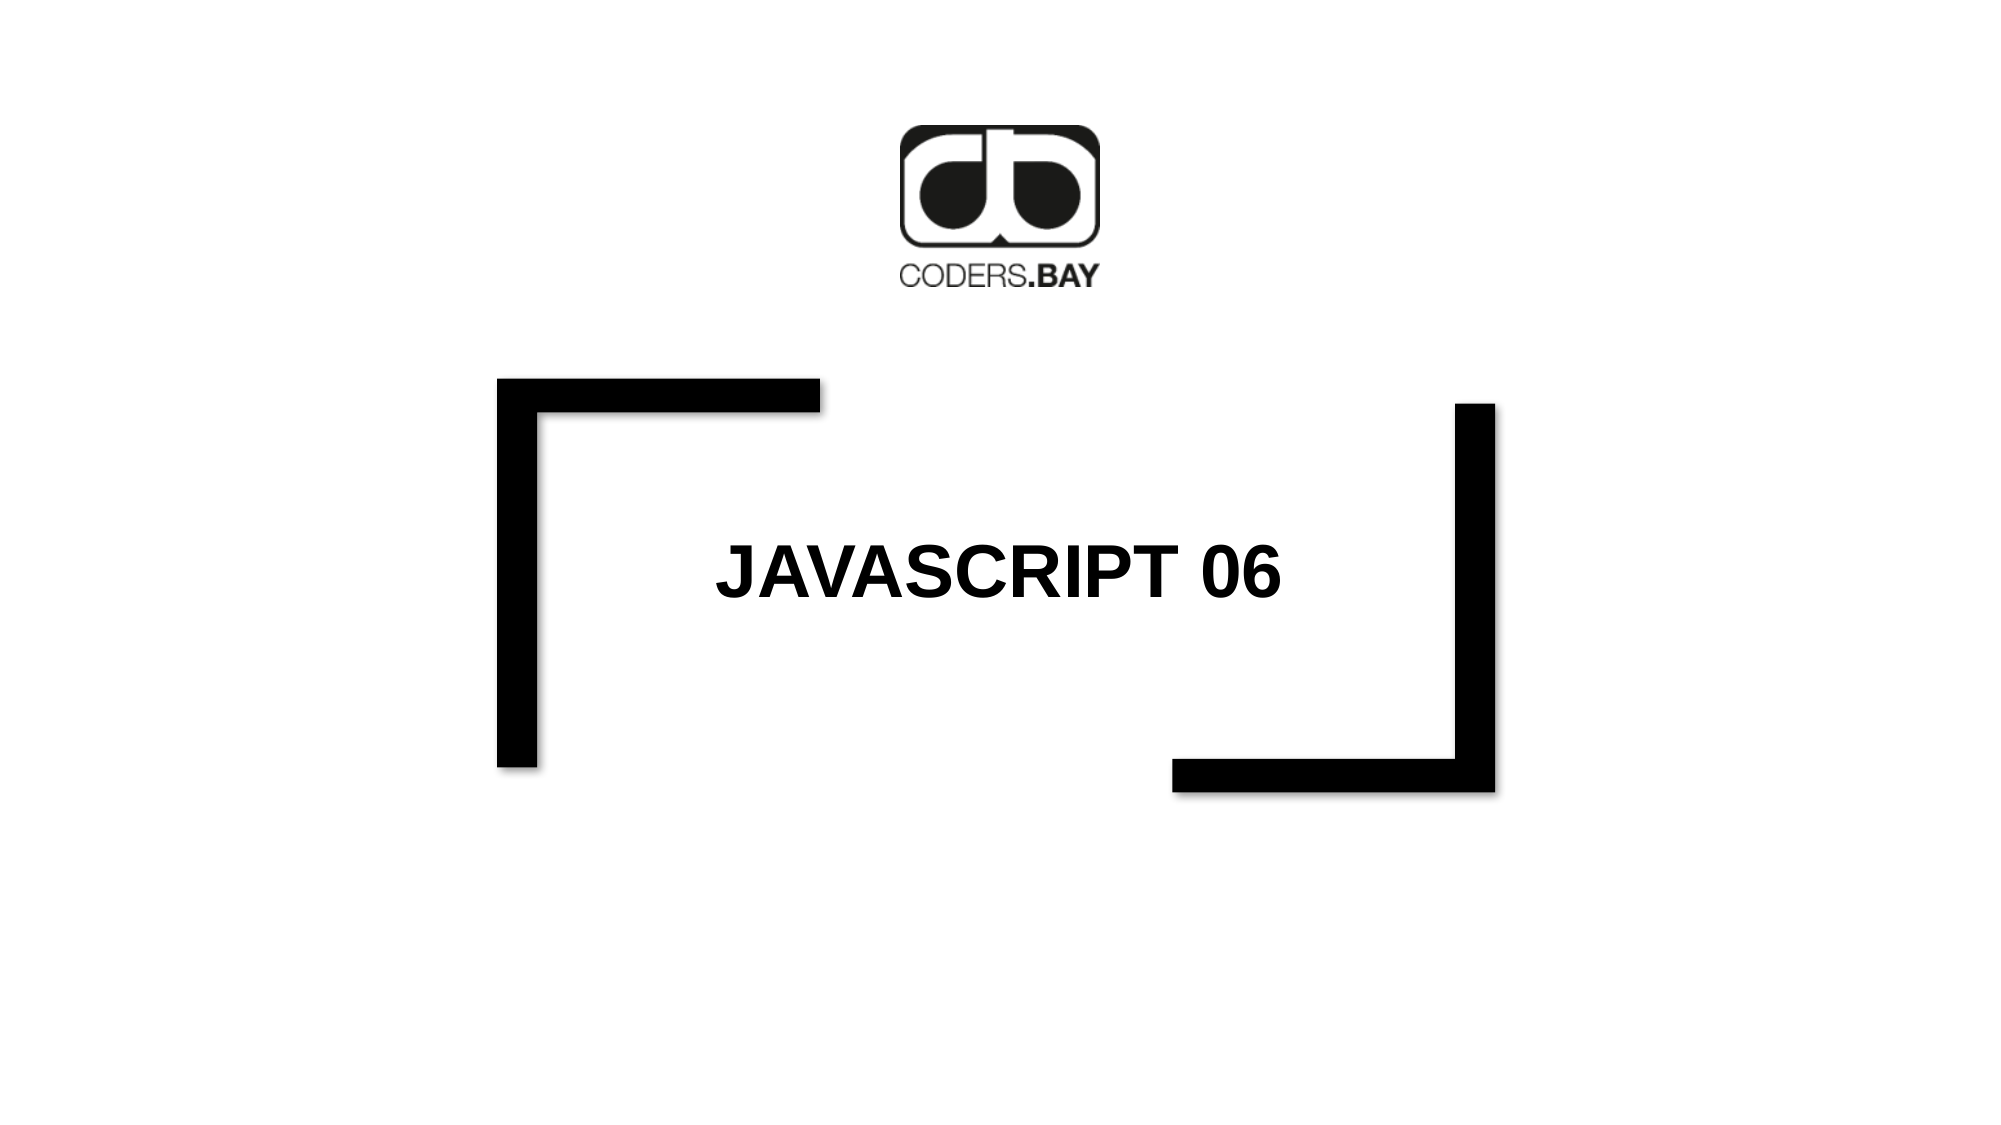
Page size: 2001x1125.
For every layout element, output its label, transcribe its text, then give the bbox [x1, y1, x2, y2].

title JavaScript 06 [553, 442, 1447, 704]
picture [900, 125, 1100, 287]
